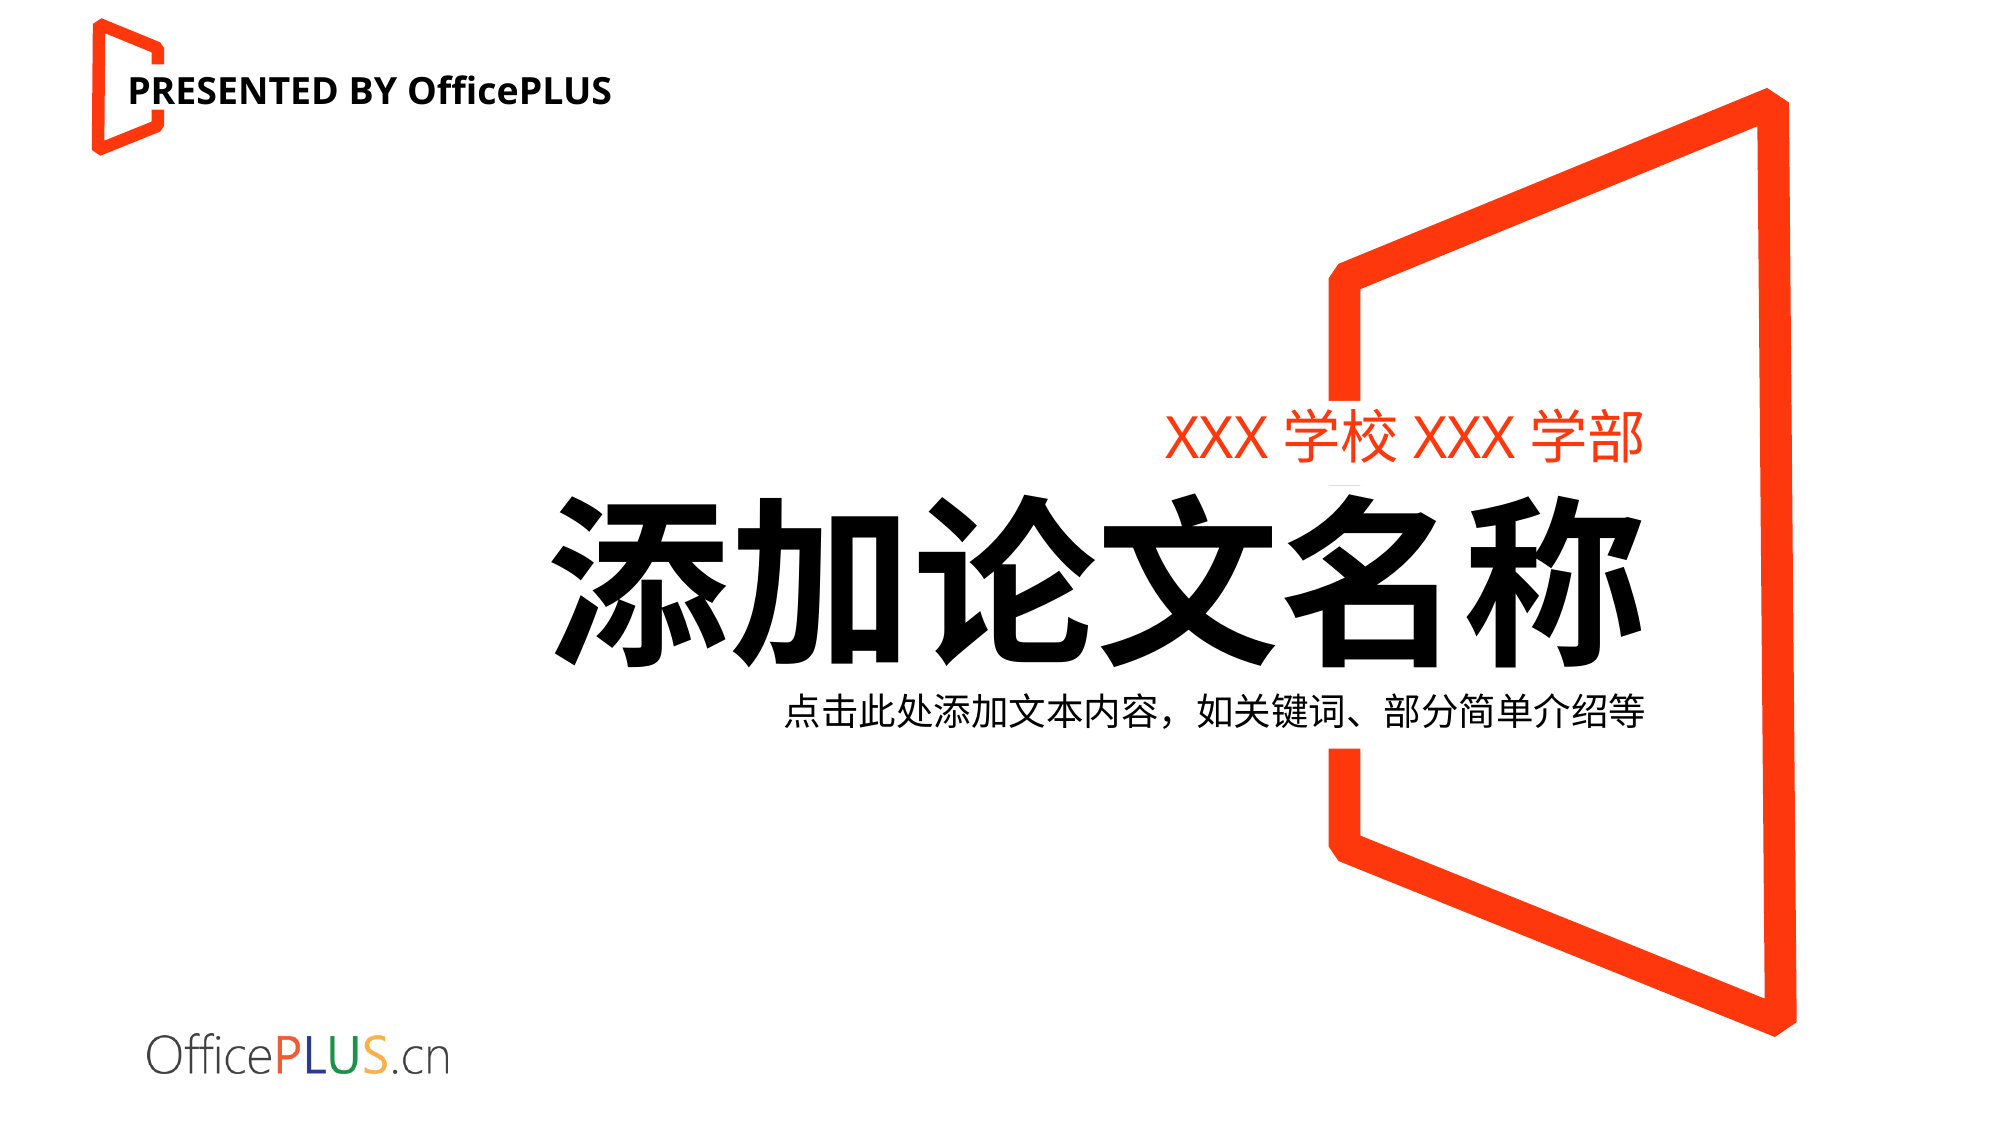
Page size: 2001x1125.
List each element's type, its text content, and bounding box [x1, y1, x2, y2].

picture [147, 1033, 448, 1074]
list 添加论文名称 [481, 486, 1662, 686]
list 点击此处添加文本内容，如关键词、部分简单介绍等 [481, 686, 1662, 749]
list PRESENTED BY OfficePLUS [112, 64, 698, 110]
list XXX学校XXX学部 [481, 400, 1662, 486]
